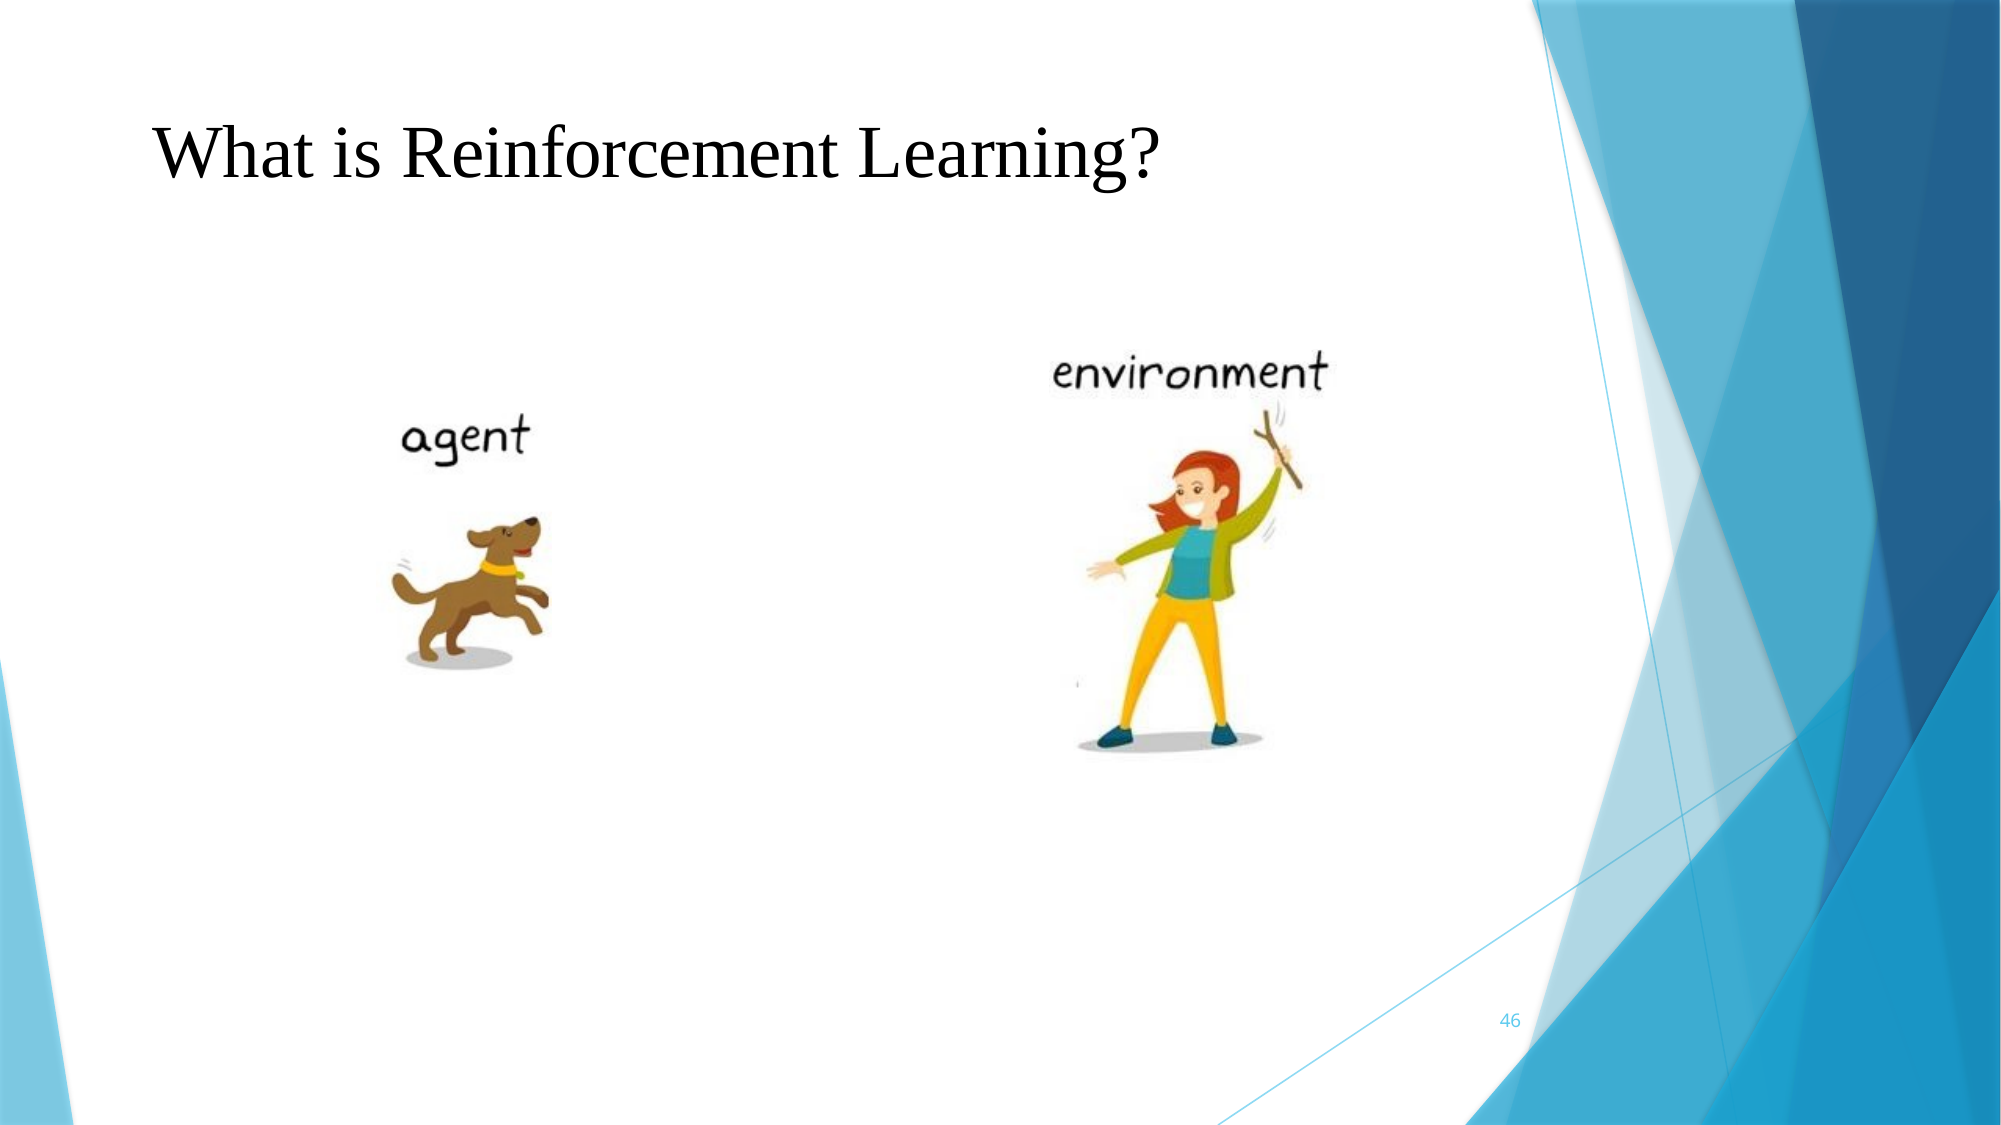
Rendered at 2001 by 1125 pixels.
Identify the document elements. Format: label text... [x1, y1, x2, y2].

picture [1048, 349, 1338, 763]
picture [375, 412, 553, 676]
slide_number 46 [1409, 694, 1522, 1125]
title What is Reinforcement Learning? [150, 100, 1334, 291]
